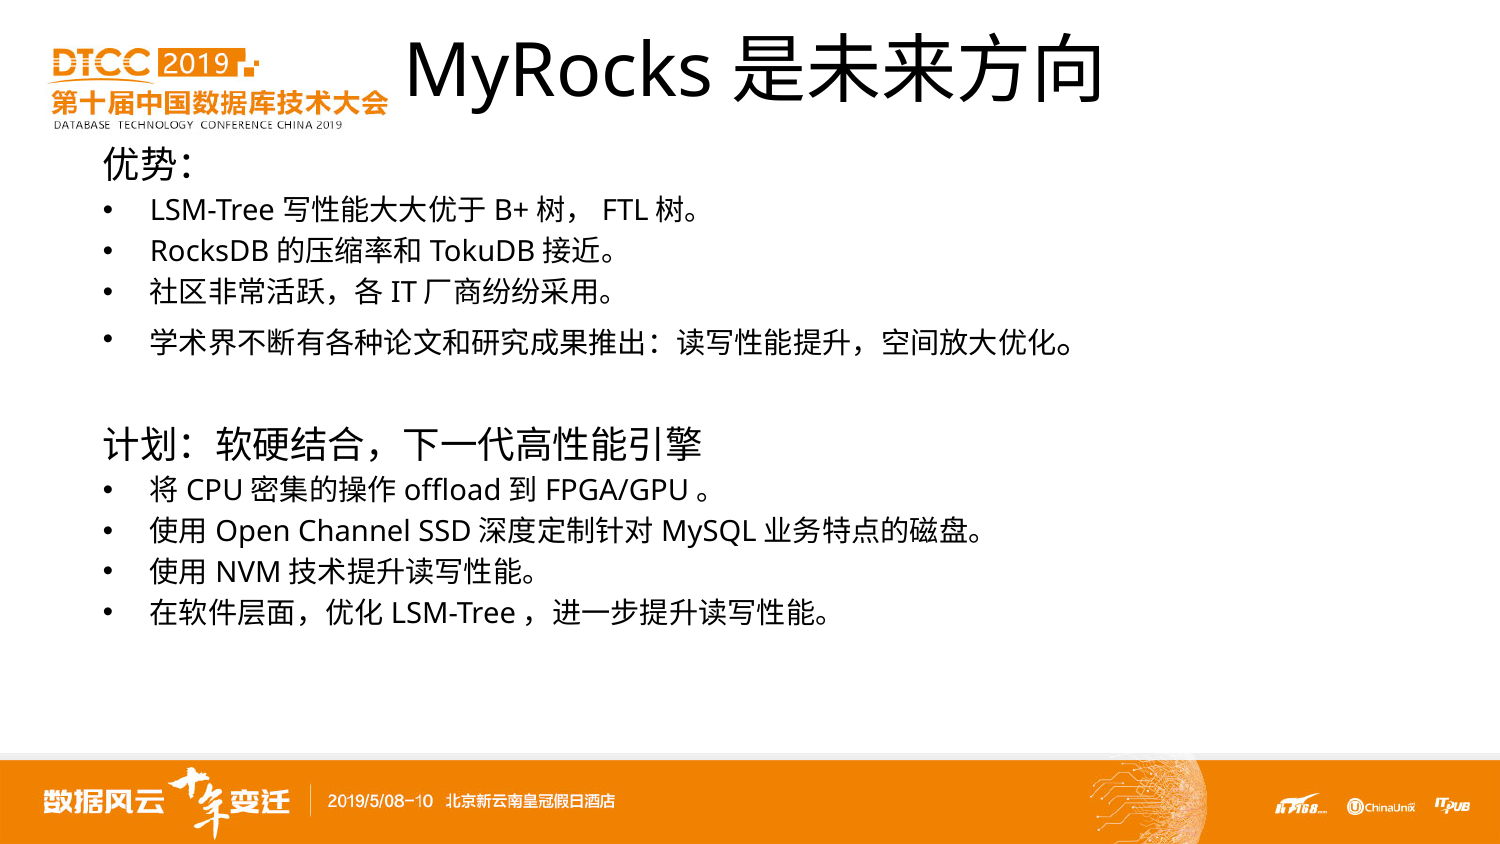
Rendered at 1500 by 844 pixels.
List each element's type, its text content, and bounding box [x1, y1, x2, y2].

title MyRocks是未来方向 [240, 0, 1270, 135]
text_box 优势： LSM-Tree写性能大大优于B+树，FTL树。 RocksDB的压缩率和TokuDB接近。 社区非常活跃，各IT厂商纷纷采用。 学术界不断有各种论文和研究成果推出：读写性能提升，空间放大优化。 计划：软硬结合，下一代高性能引擎 将CPU密集的操作offload到FPGA/GPU。 使用Open Channel SSD深度定制针对MySQL业务特点的磁盘。 使用NVM技术提升读写性能。 在软件层面，优化LSM-Tree，进一步提升读写性能。 [35, 135, 1317, 667]
picture [0, 0, 1500, 844]
